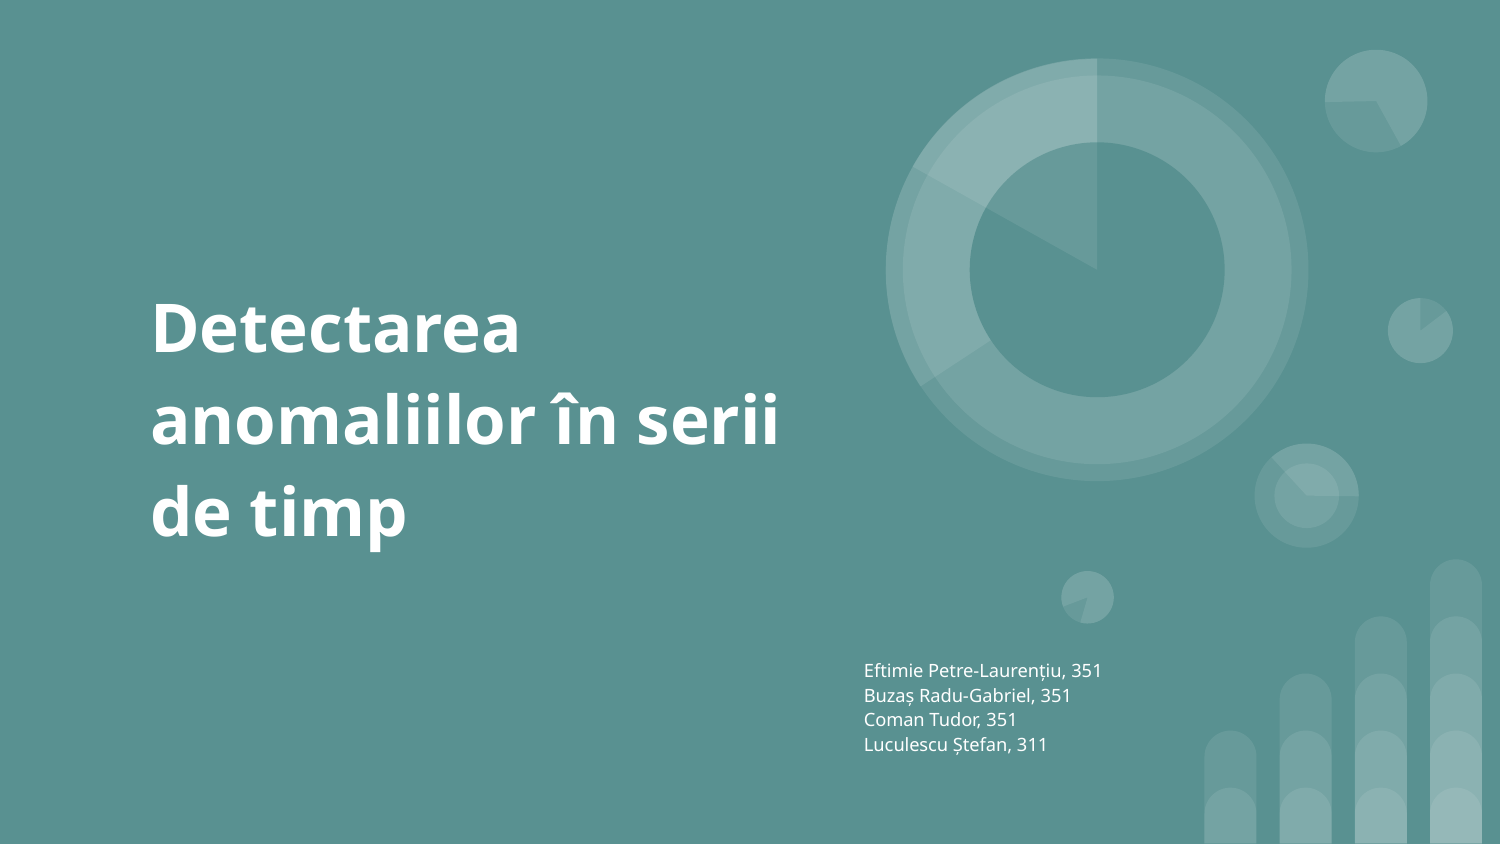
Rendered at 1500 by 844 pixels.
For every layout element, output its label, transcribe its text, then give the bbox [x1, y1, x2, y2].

title Detectarea anomaliilor în serii de timp [135, 264, 834, 572]
subtitle Eftimie Petre-Laurențiu, 351 Buzaș Radu-Gabriel, 351 Coman Tudor, 351 Luculescu Ștefan, 311 [848, 642, 1169, 773]
